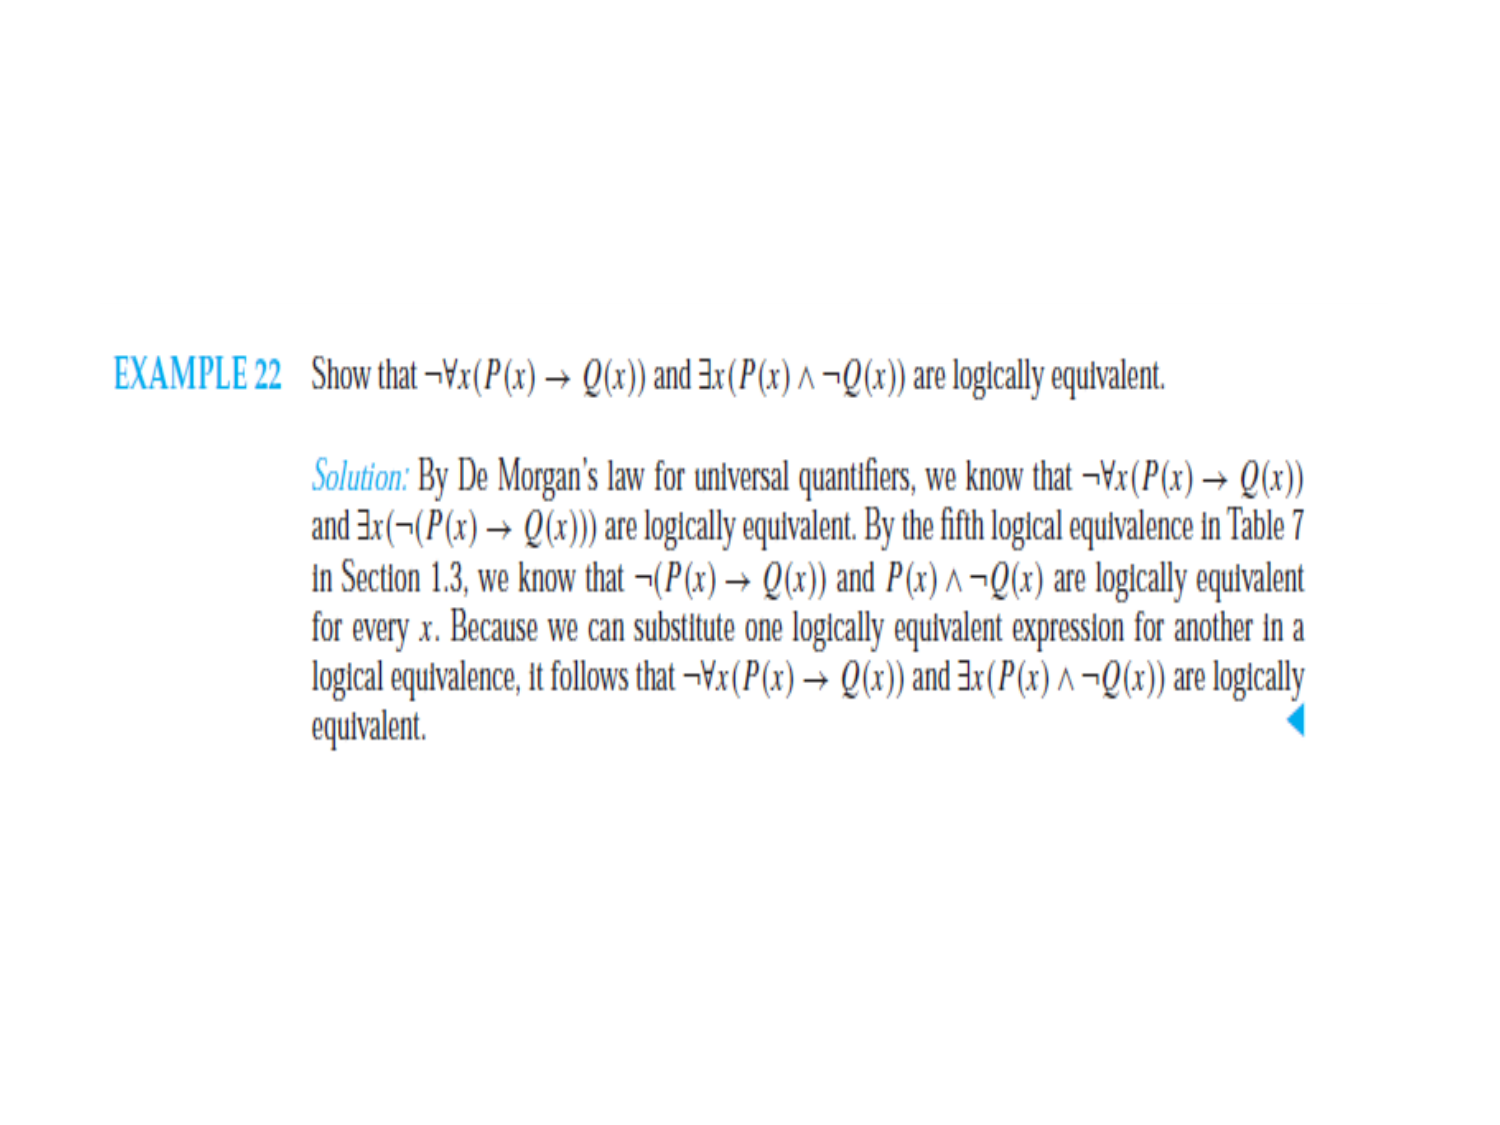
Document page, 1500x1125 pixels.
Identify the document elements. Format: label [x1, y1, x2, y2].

picture [100, 302, 1389, 788]
